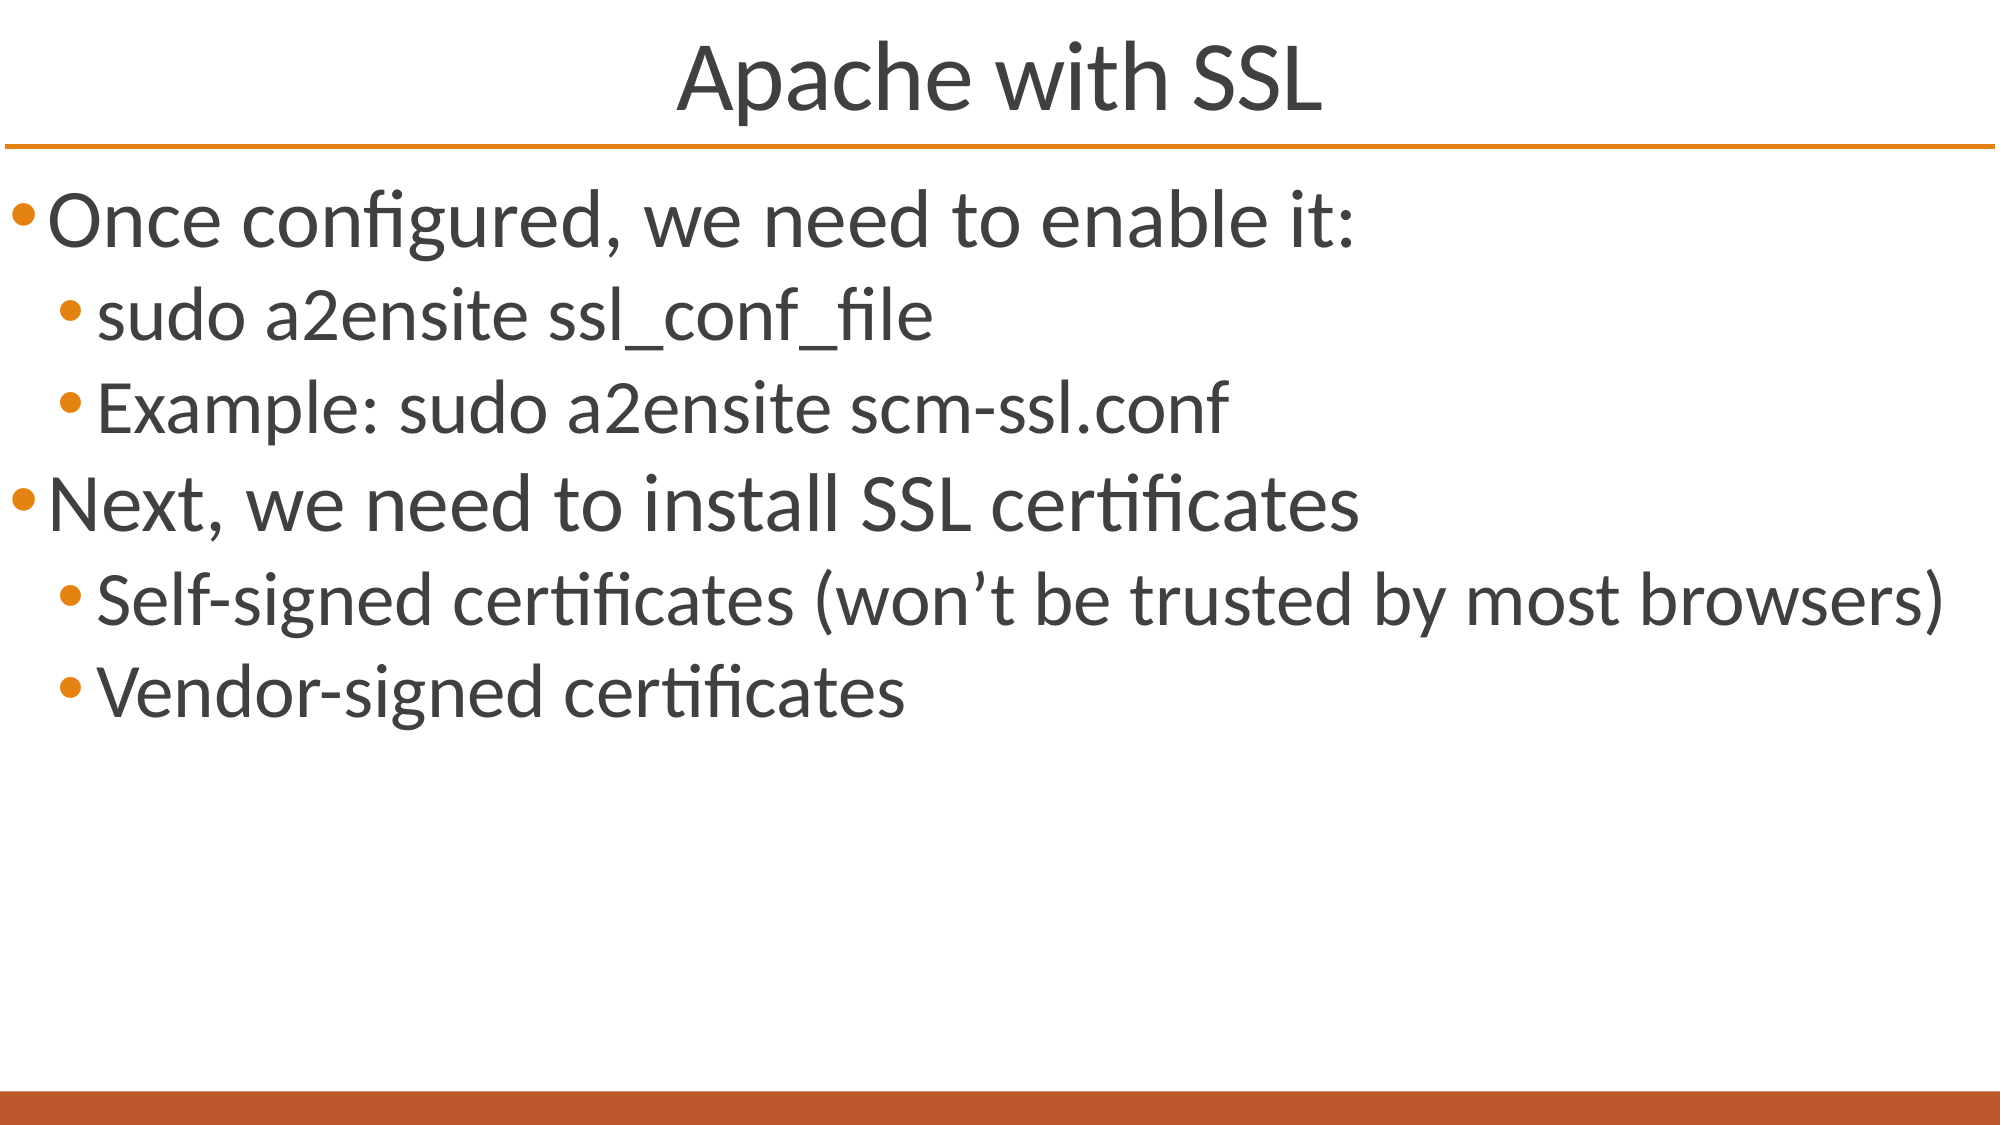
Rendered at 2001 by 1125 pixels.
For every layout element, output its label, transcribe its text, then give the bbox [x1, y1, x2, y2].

list Once configured, we need to enable it: sudo a2ensite ssl_conf_file Example: sudo a2ensite scm-ssl.conf Next, we need to install SSL certificates Self-signed certificates (won’t be trusted by most browsers) Vendor-signed certificates [9, 156, 1990, 1092]
title Apache with SSL [5, 6, 1995, 139]
